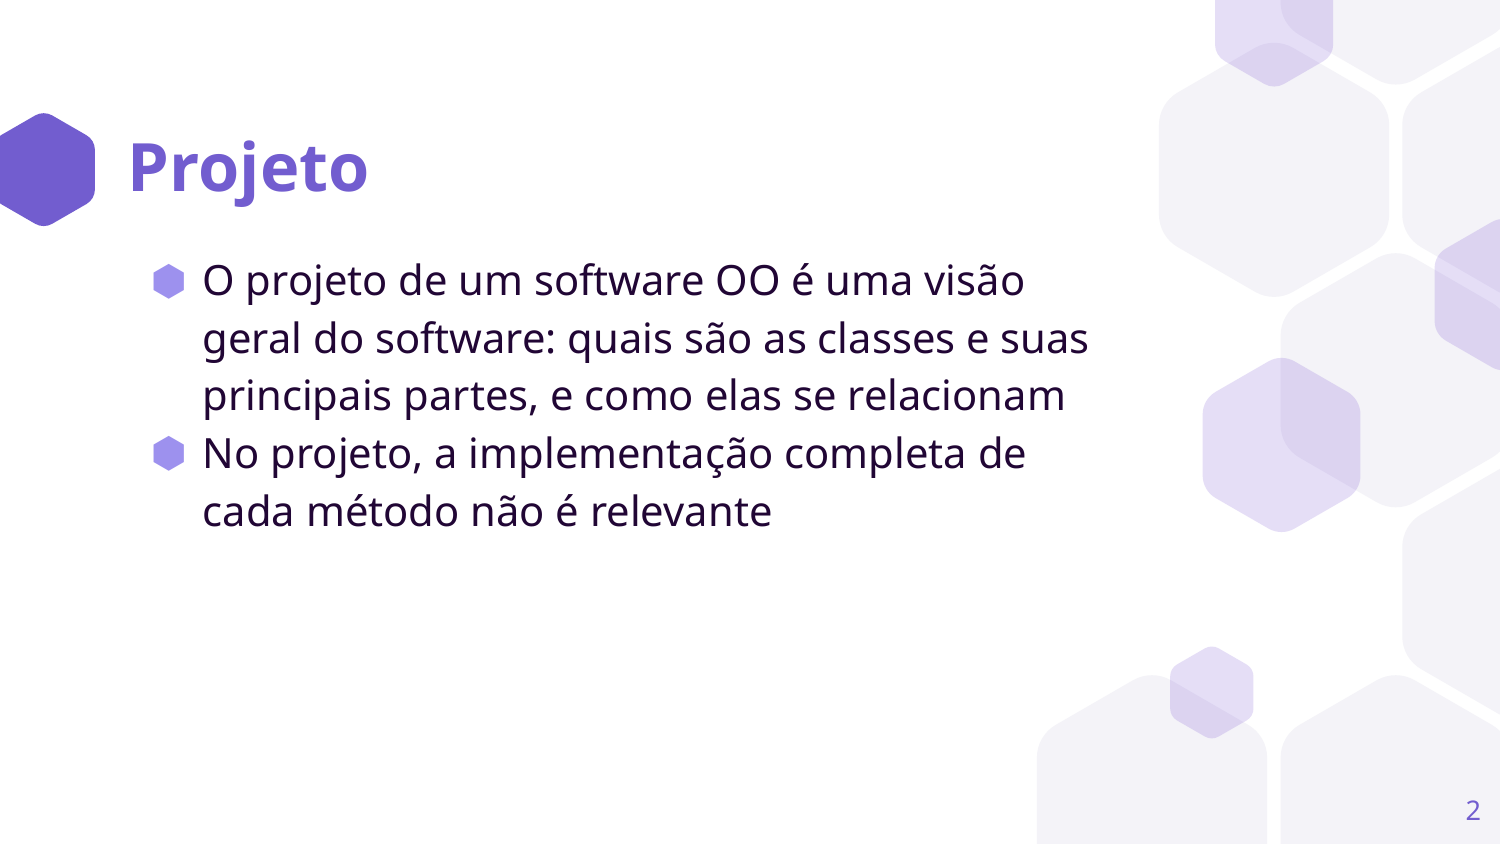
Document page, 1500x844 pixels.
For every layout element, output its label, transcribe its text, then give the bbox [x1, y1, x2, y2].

slide_number ‹#› [1391, 779, 1482, 844]
list O projeto de um software OO é uma visão geral do software: quais são as classes e suas principais partes, e como elas se relacionam No projeto, a implementação completa de cada método não é relevante [127, 246, 1114, 720]
title Projeto [127, 137, 1114, 203]
